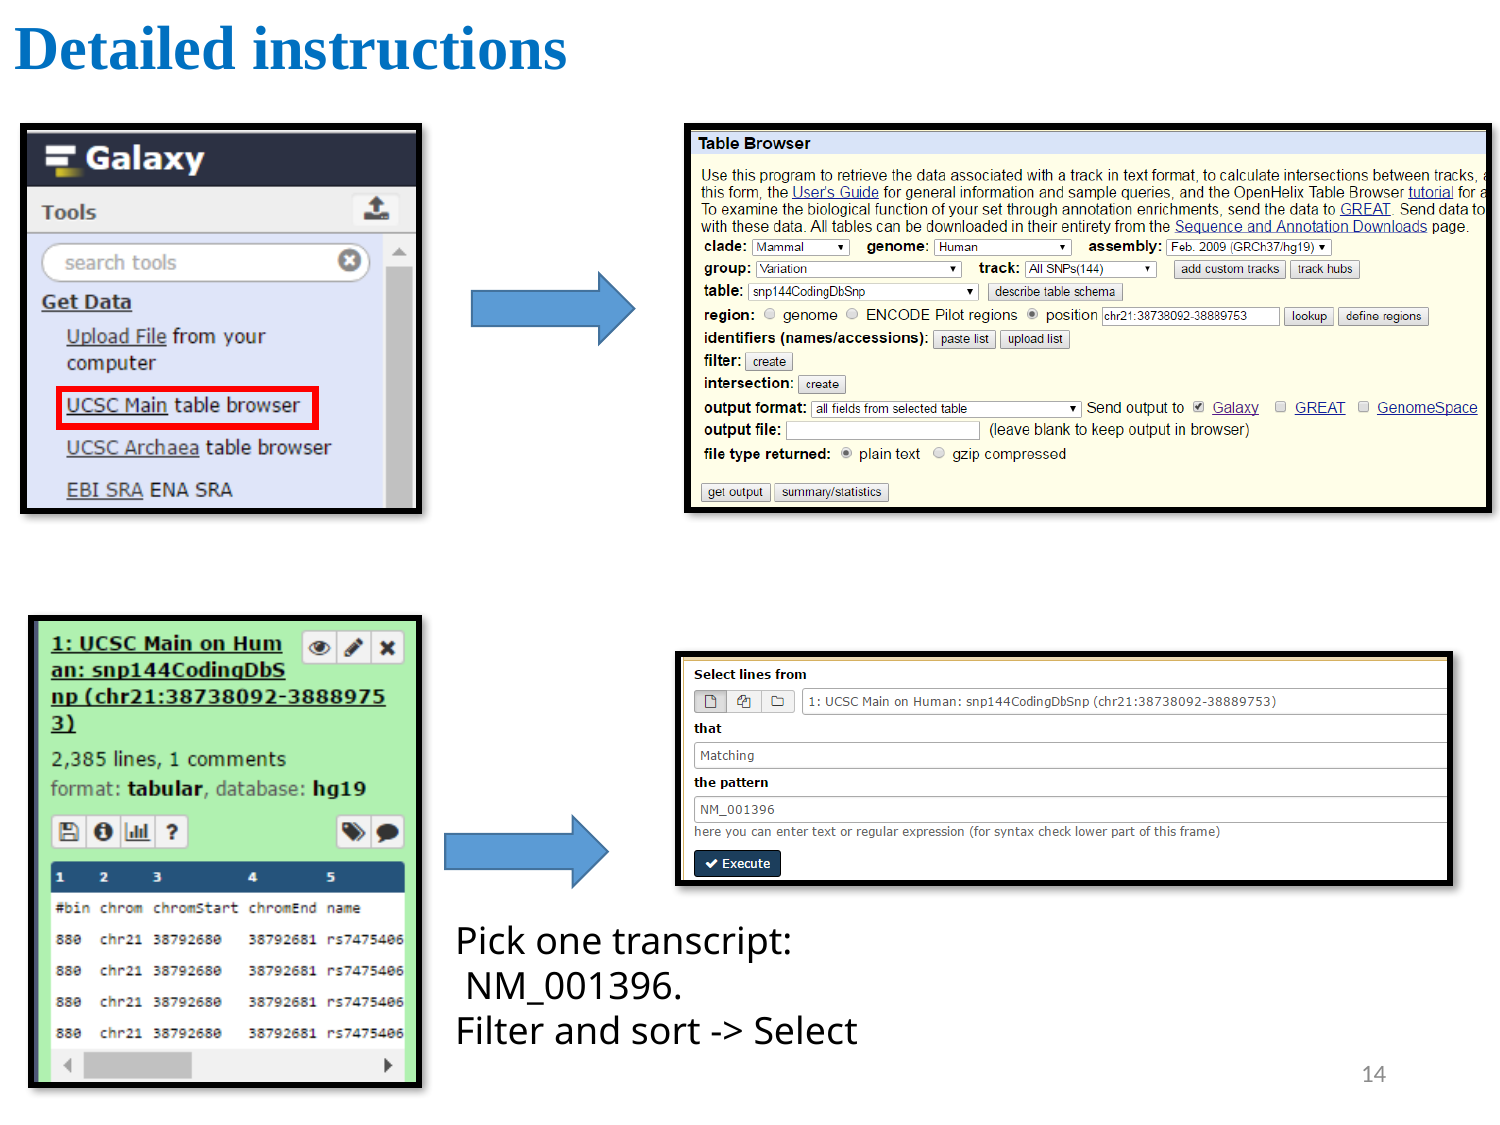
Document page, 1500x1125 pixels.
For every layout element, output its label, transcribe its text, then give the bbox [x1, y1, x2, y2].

text_box Pick one transcript: NM_001396. Filter and sort -> Select [440, 909, 873, 1060]
text_box Detailed instructions [0, 0, 1372, 90]
text_box [444, 813, 610, 890]
picture [26, 129, 416, 508]
picture [34, 621, 416, 1082]
slide_number 14 [1064, 1042, 1402, 1103]
picture [680, 656, 1448, 880]
picture [690, 129, 1486, 507]
text_box [470, 270, 636, 347]
